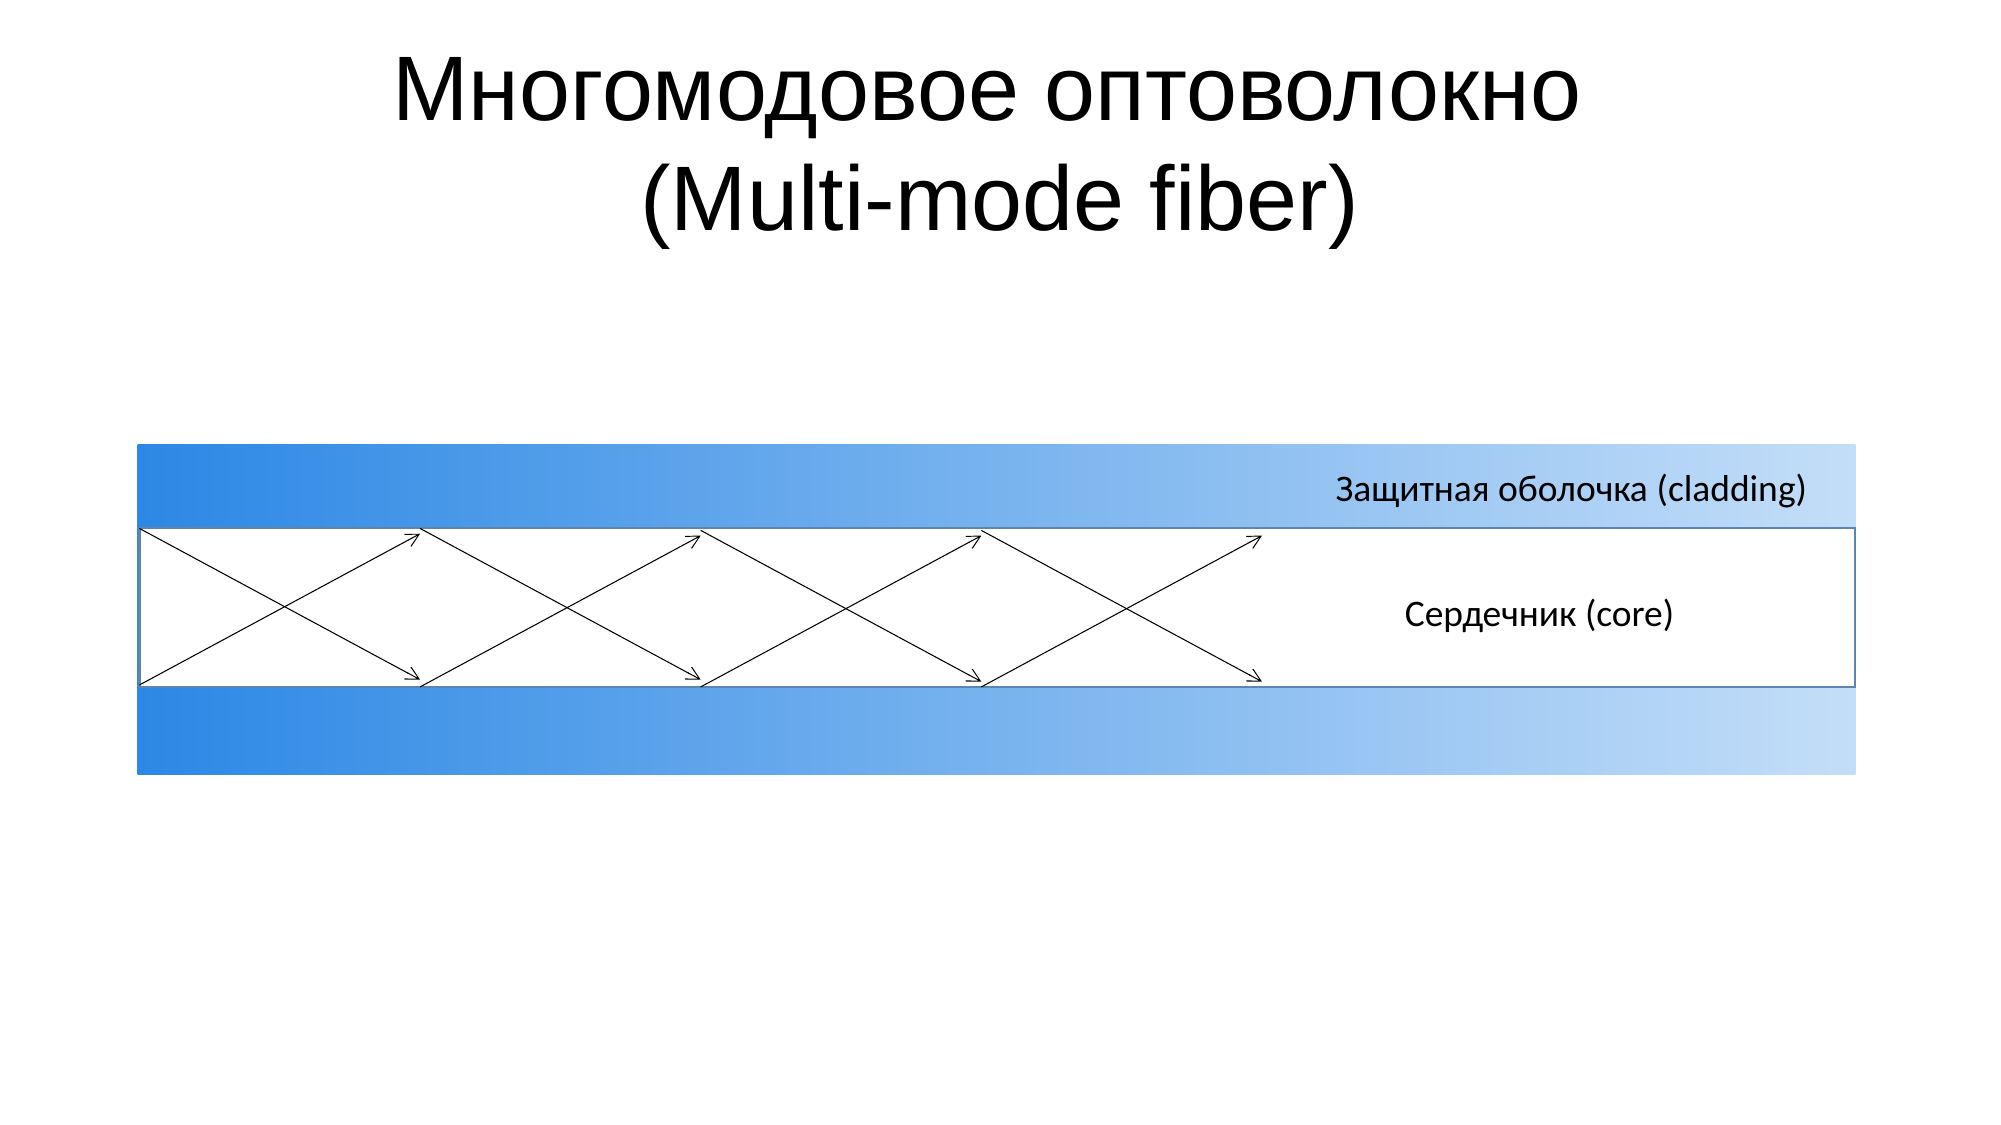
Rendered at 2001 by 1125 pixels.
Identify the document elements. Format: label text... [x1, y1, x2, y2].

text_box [981, 682, 1262, 687]
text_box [139, 680, 420, 685]
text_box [420, 528, 701, 680]
text_box Защитная оболочка (cladding) [1320, 456, 1823, 516]
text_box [139, 528, 420, 680]
text_box [137, 444, 1856, 775]
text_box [420, 680, 700, 687]
text_box [421, 527, 1856, 688]
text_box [981, 530, 1262, 682]
text_box [138, 527, 420, 688]
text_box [700, 682, 981, 687]
text_box Сердечник (core) [1389, 581, 1690, 641]
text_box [700, 530, 981, 682]
title Многомодовое оптоволокно (Multi-mode fiber) [99, 44, 1901, 233]
